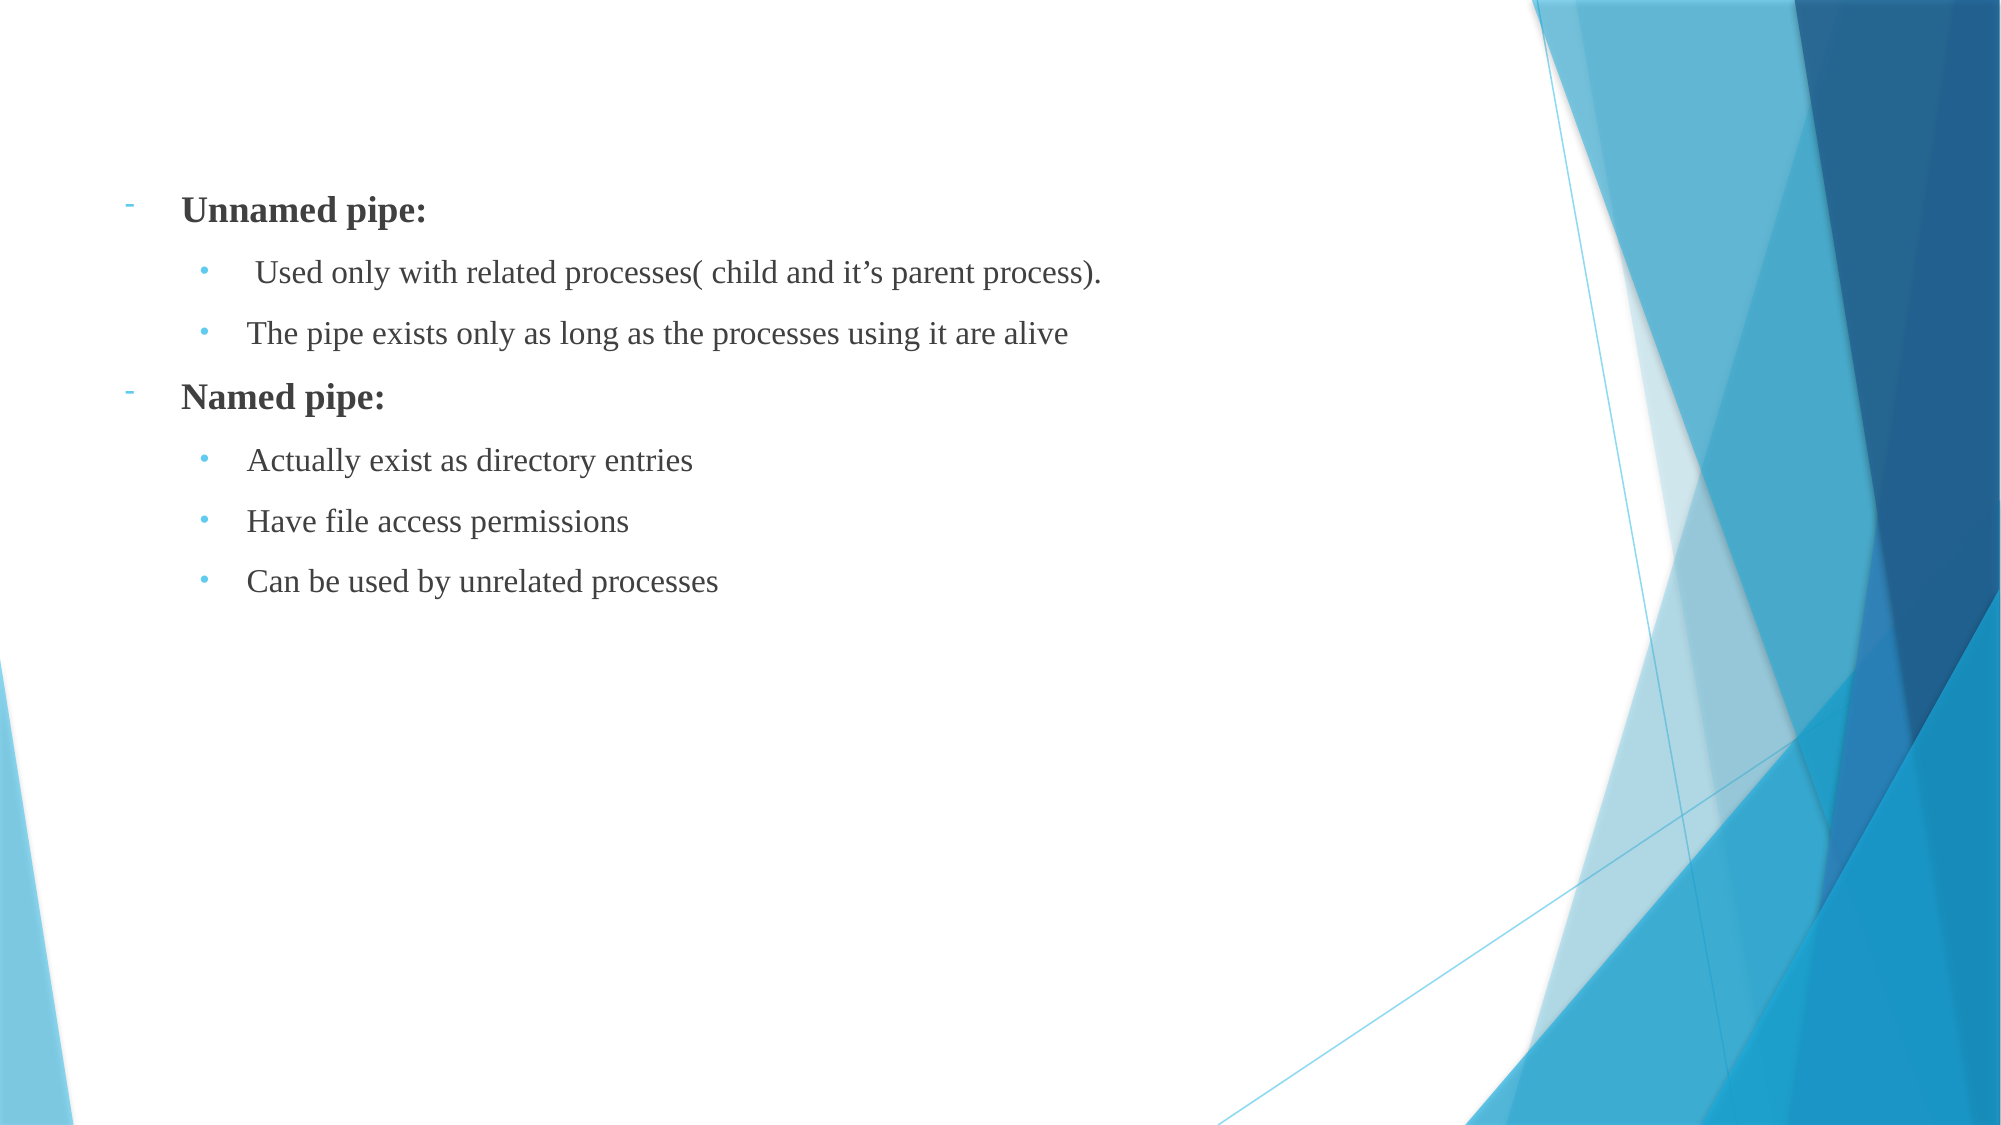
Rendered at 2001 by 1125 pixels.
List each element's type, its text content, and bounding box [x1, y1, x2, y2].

text_box Unnamed pipe: Used only with related processes( child and it’s parent process). The pipe exists only as long as the processes using it are alive Named pipe: Actually exist as directory entries Have file access permissions Can be used by unrelated processes [109, 177, 1520, 704]
